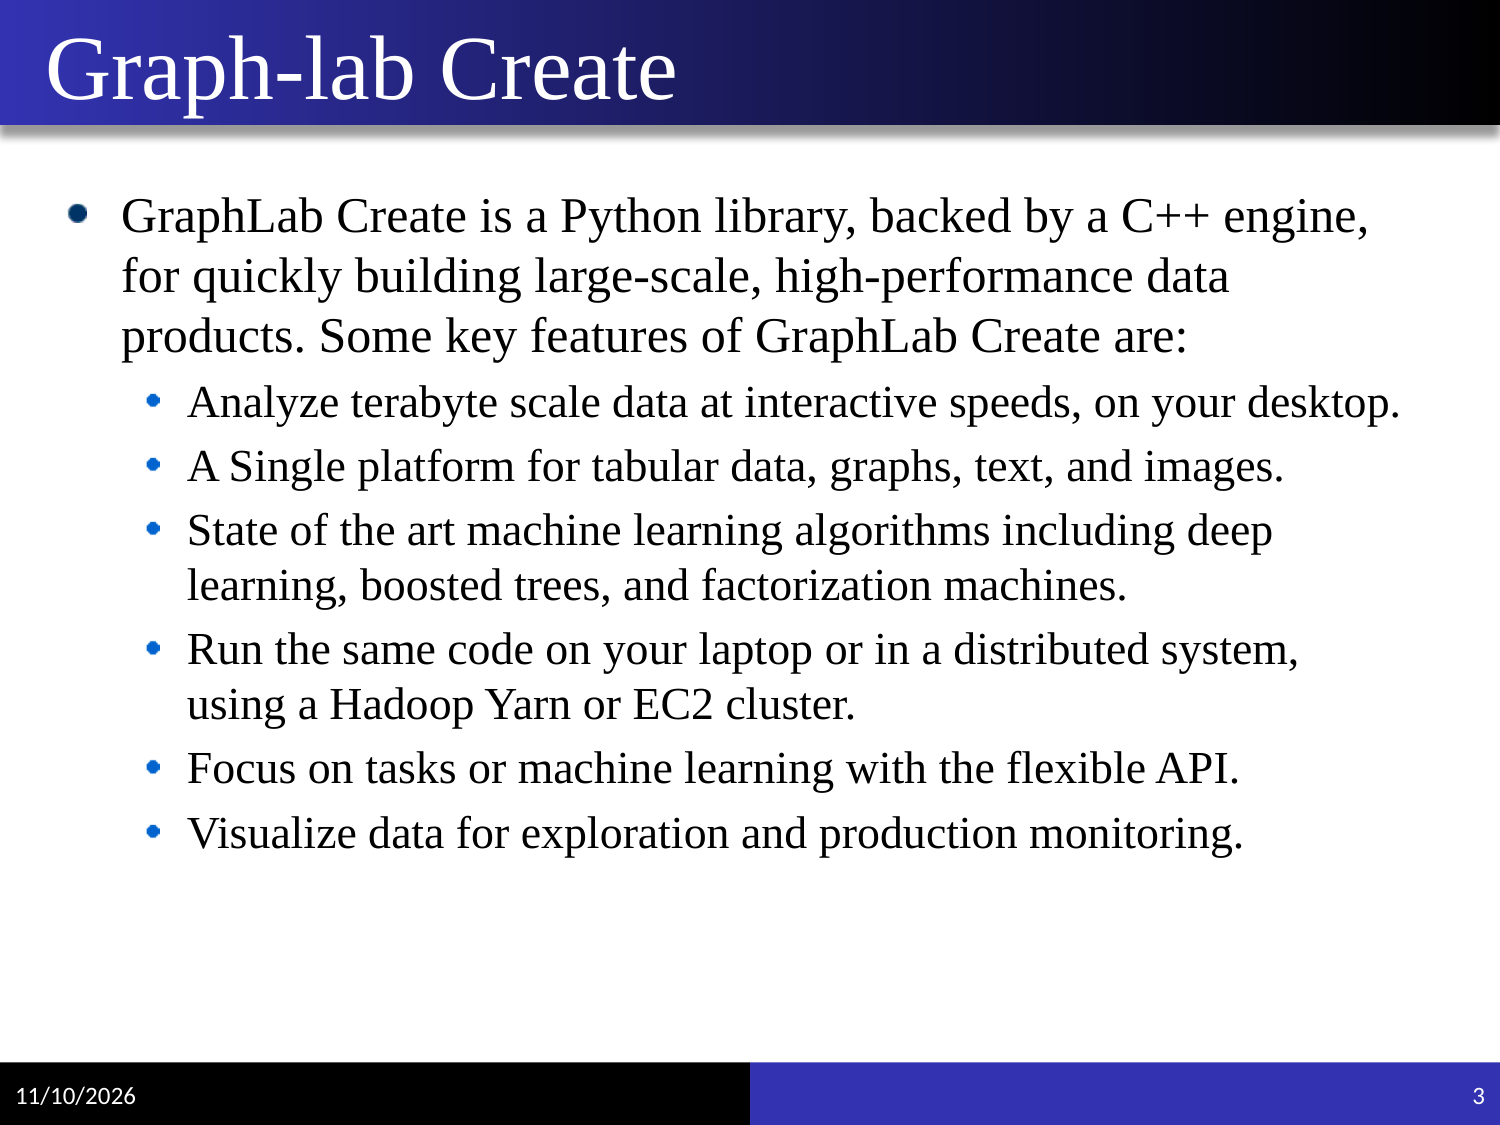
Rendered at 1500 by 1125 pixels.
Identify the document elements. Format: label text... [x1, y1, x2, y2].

picture [140, 636, 160, 657]
list GraphLab Create is a Python library, backed by a C++ engine, for quickly building large-scale, high-performance data products. Some key features of GraphLab Create are: Analyze terabyte scale data at interactive speeds, on your desktop. A Single platform for tabular data, graphs, text, and images. State of the art machine learning algorithms including deep learning, boosted trees, and factorization machines. Run the same code on your laptop or in a distributed system, using a Hadoop Yarn or EC2 cluster. Focus on tasks or machine learning with the flexible API. Visualize data for exploration and production monitoring. [50, 174, 1425, 1005]
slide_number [0, 1065, 176, 1125]
picture [140, 453, 160, 473]
picture [140, 820, 160, 840]
picture [140, 517, 160, 537]
title Graph-lab Create [0, 0, 1463, 125]
picture [65, 201, 87, 223]
picture [140, 755, 160, 776]
slide_number 3 [1325, 1065, 1500, 1125]
picture [140, 389, 160, 409]
